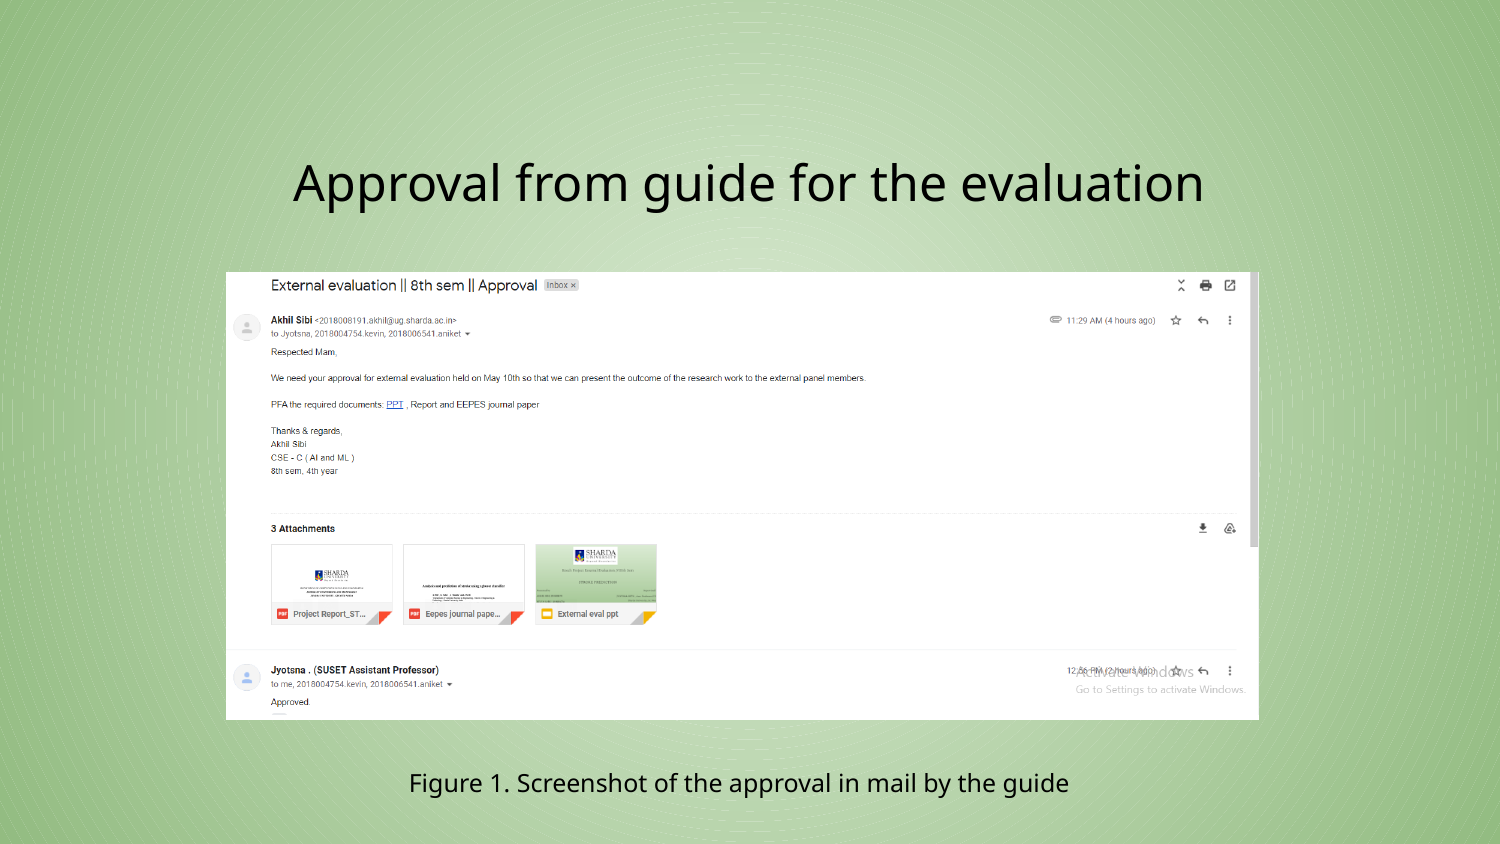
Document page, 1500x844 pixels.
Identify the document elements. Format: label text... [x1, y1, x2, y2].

title Approval from guide for the evaluation [51, 122, 1449, 296]
picture [226, 272, 1260, 720]
subtitle Figure 1. Screenshot of the approval in mail by the guide [389, 752, 1097, 844]
